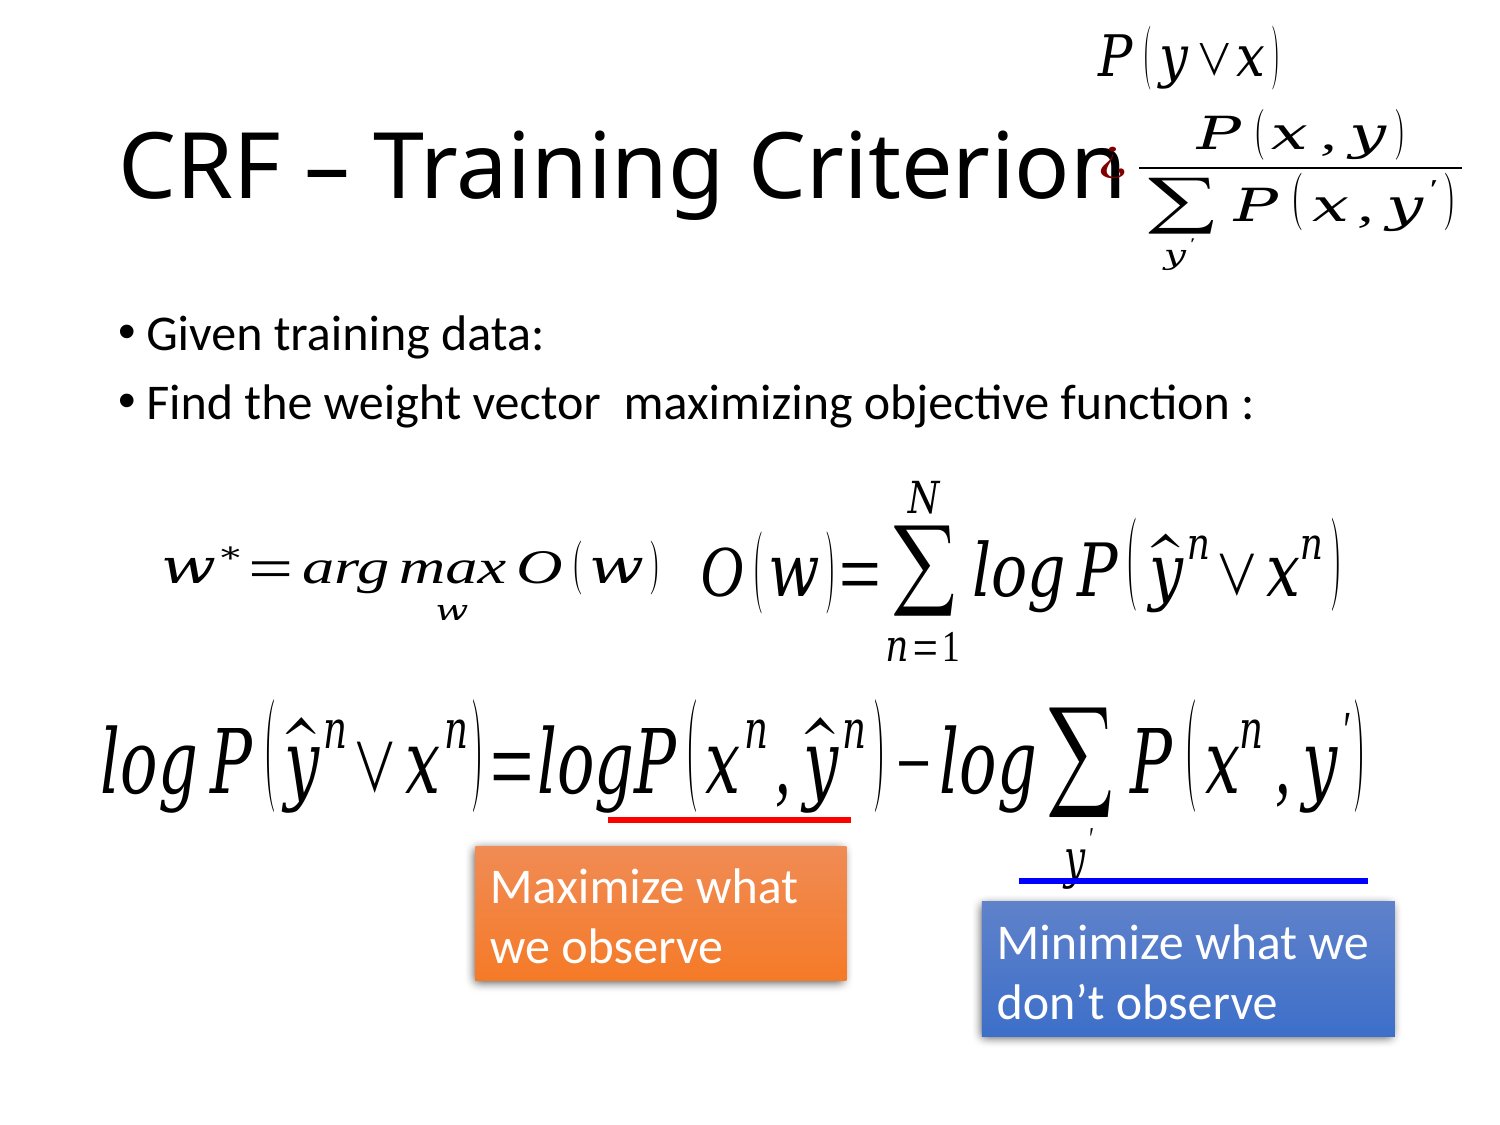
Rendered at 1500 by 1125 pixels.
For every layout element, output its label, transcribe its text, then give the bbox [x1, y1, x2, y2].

text_box Maximize what we observe [475, 846, 847, 981]
title CRF – Training Criterion [103, 59, 1397, 278]
text_box Minimize what we don’t observe [981, 901, 1395, 1037]
